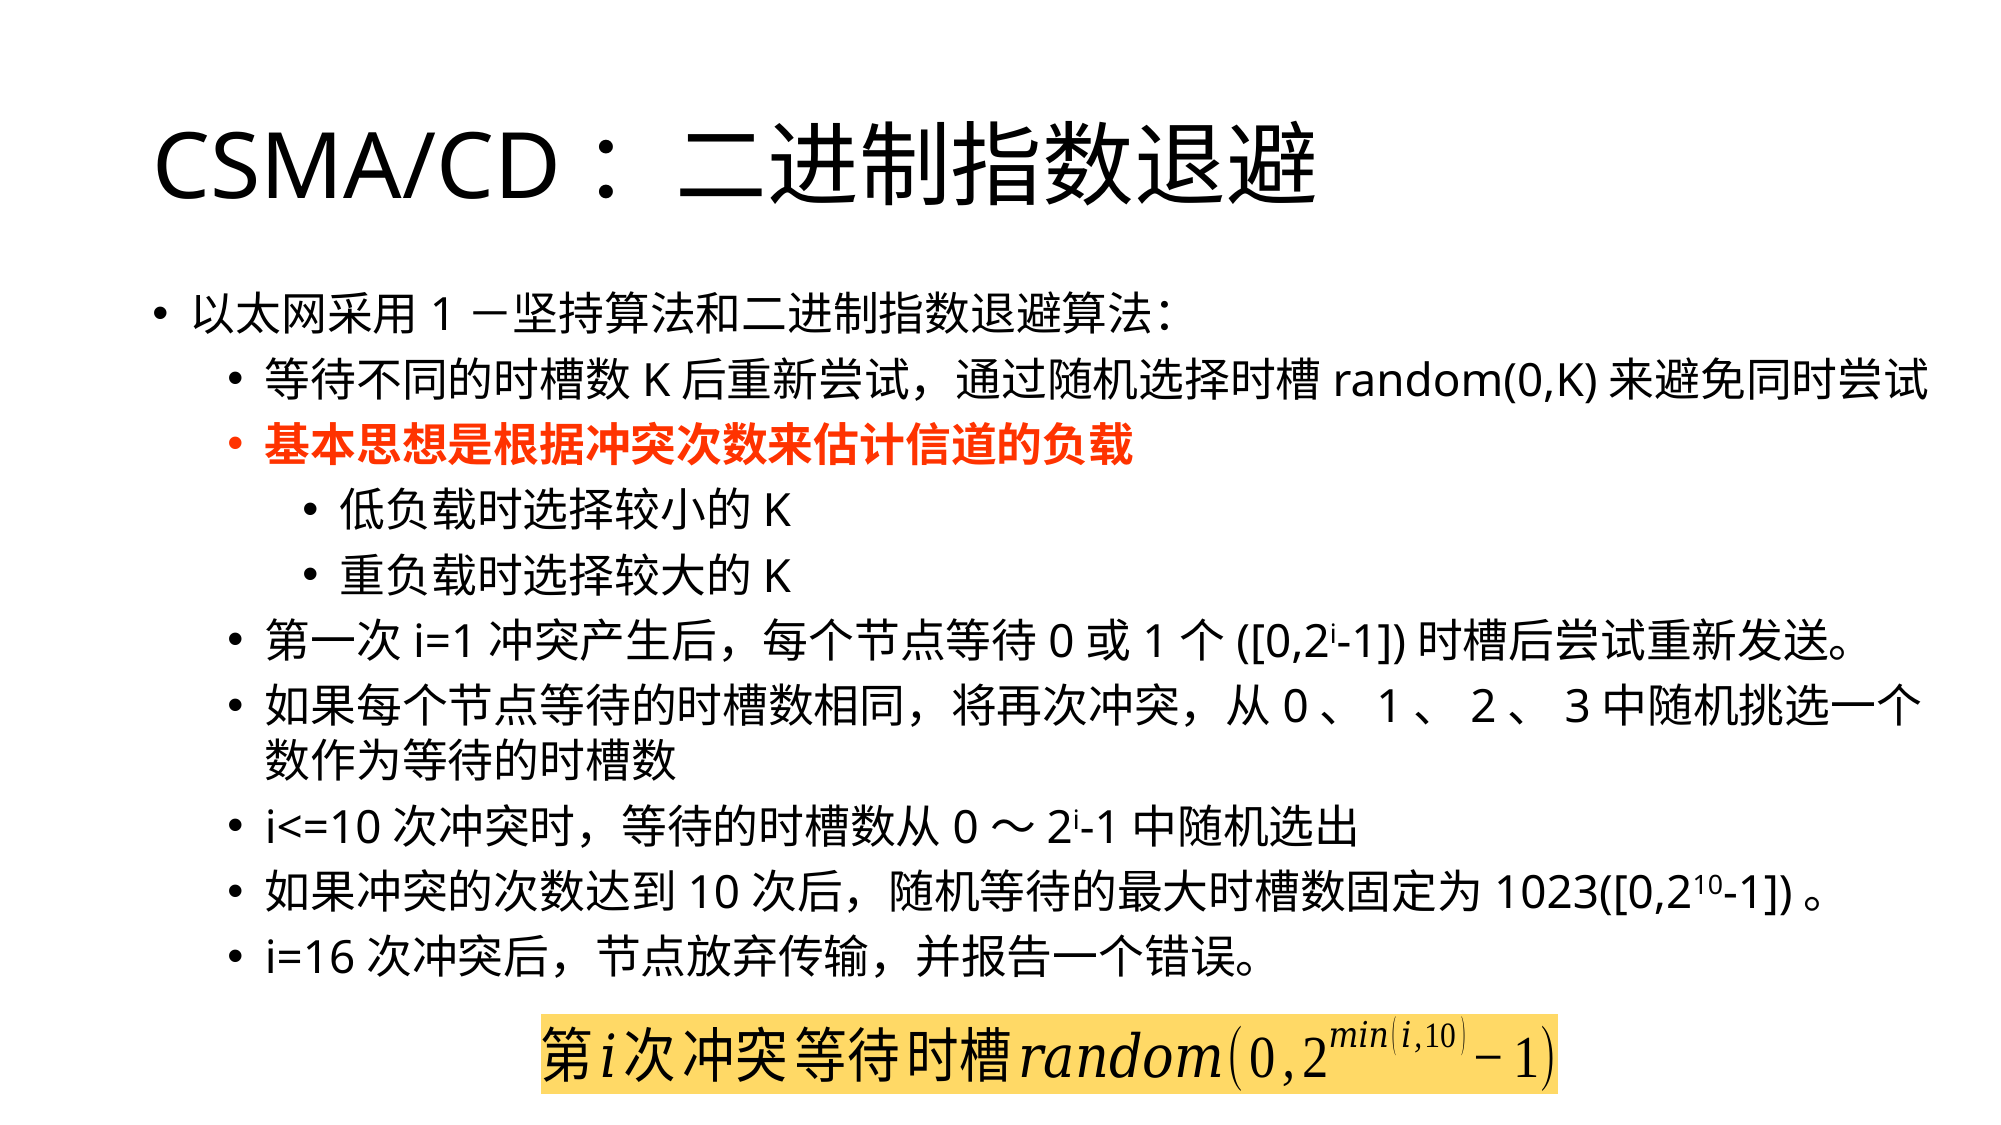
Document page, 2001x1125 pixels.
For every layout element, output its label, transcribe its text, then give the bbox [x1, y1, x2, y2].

title CSMA/CD：二进制指数退避 [137, 59, 1863, 277]
list 以太网采用1－坚持算法和二进制指数退避算法： 等待不同的时槽数K后重新尝试，通过随机选择时槽random(0,K)来避免同时尝试 基本思想是根据冲突次数来估计信道的负载 低负载时选择较小的K 重负载时选择较大的K 第一次i=1冲突产生后，每个节点等待0或1个([0,2i-1])时槽后尝试重新发送。 如果每个节点等待的时槽数相同，将再次冲突，从0、1、2、3中随机挑选一个数作为等待的时槽数 i<=10次冲突时，等待的时槽数从0～2i-1中随机选出 如果冲突的次数达到10次后，随机等待的最大时槽数固定为1023([0,210-1])。 i=16次冲突后，节点放弃传输，并报告一个错误。 [137, 277, 1962, 938]
